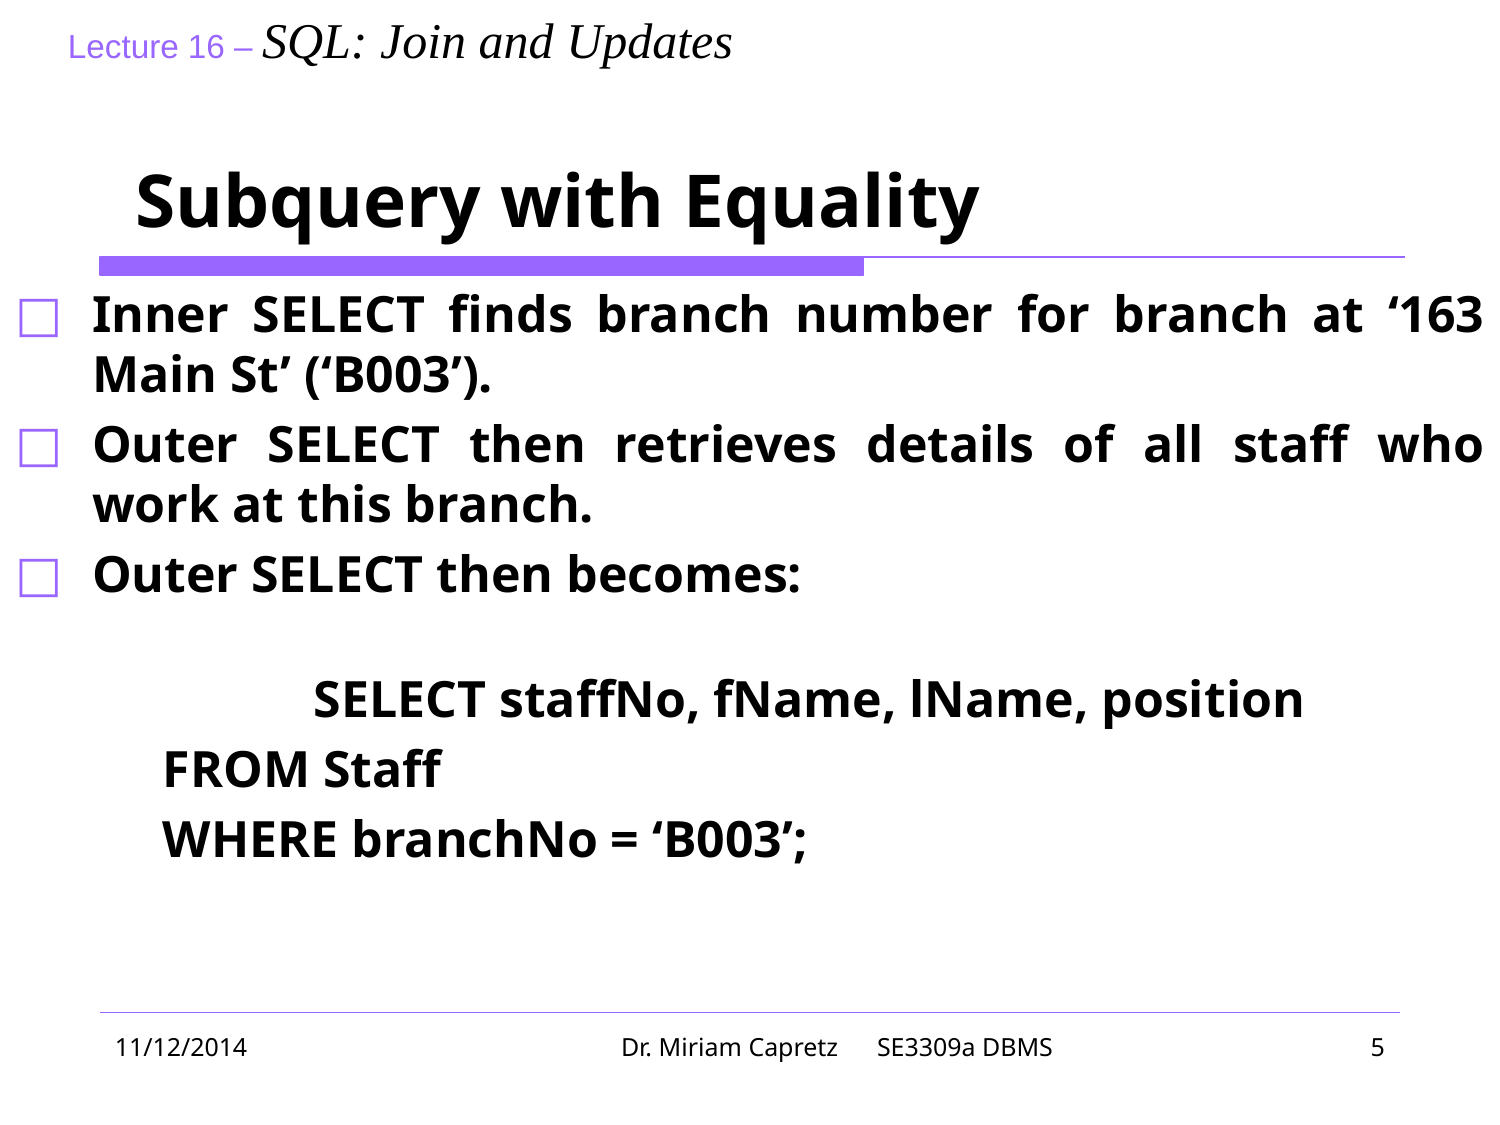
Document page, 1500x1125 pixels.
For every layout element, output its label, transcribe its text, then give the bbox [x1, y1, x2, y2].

list Inner SELECT finds branch number for branch at ‘163 Main St’ (‘B003’). Outer SELECT then retrieves details of all staff who work at this branch. Outer SELECT then becomes: SELECT staffNo, fName, lName, position FROM Staff WHERE branchNo = ‘B003’; [0, 275, 1500, 1013]
title Subquery with Equality [120, 50, 1407, 250]
text_box Dr. Miriam Capretz SE3309a DBMS [512, 1024, 1074, 1103]
text_box ‹#› [1074, 1024, 1400, 1103]
text_box 11/12/2014 [99, 1024, 425, 1103]
